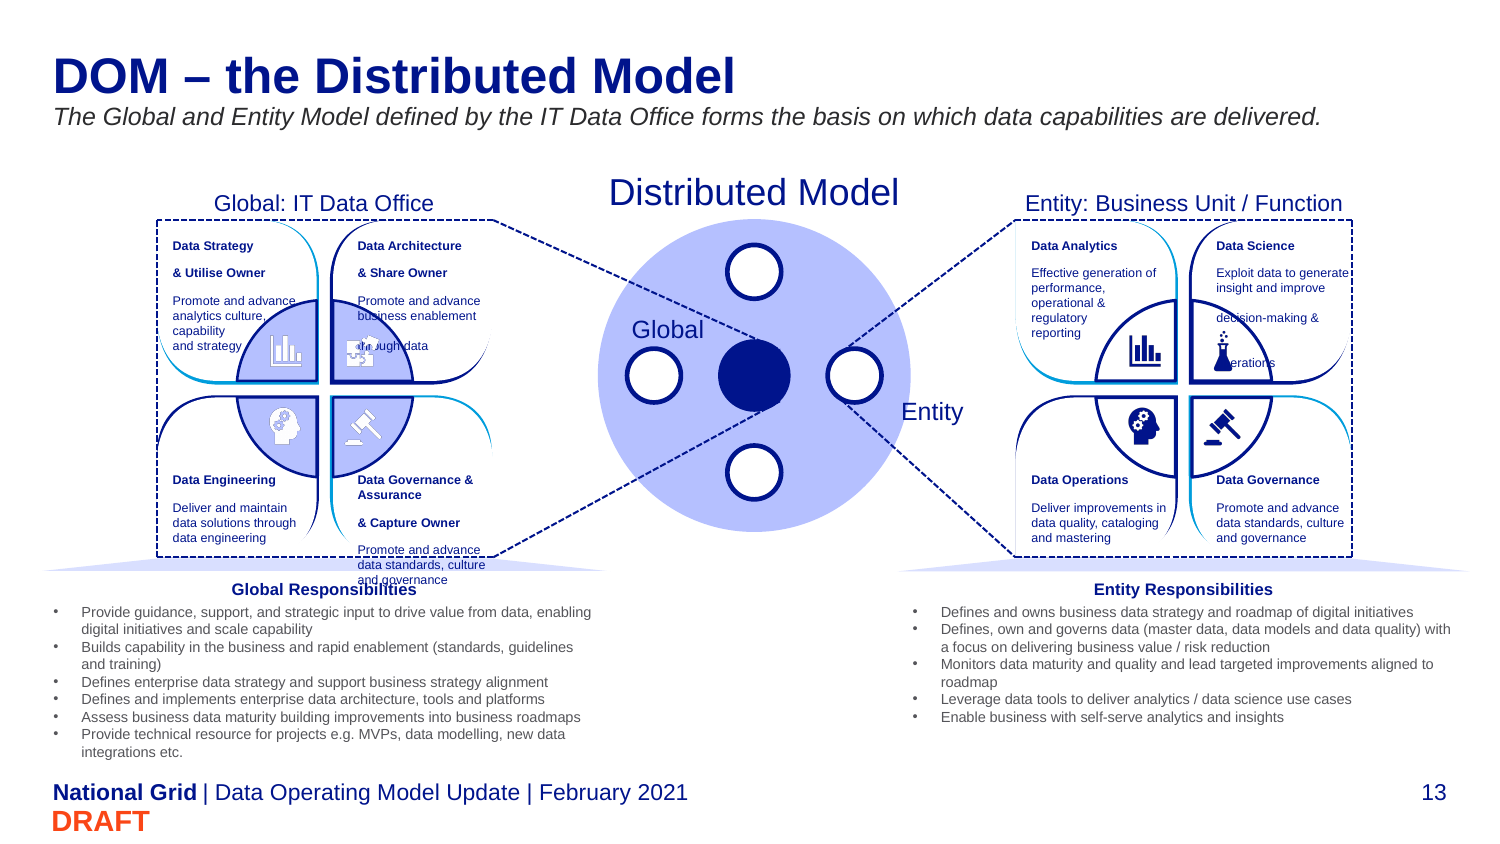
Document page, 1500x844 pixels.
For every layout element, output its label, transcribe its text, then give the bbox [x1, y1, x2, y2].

text_box DRAFT [3, 794, 165, 844]
footer | Data Operating Model Update | February 2021 [202, 777, 1383, 806]
text_box The Global and Entity Model defined by the IT Data Office forms the basis on which data capabilities are delivered. [52, 93, 1477, 139]
text_box Entity Responsibilities Defines and owns business data strategy and roadmap of digital initiatives Defines, own and governs data (master data, data models and data quality) with a focus on delivering business value / risk reduction Monitors data maturity and quality and lead targeted improvements aligned to roadmap Leverage data tools to deliver analytics / data science use cases Enable business with self-serve analytics and insights [897, 607, 1470, 772]
title DOM – the Distributed Model [52, 43, 1447, 93]
text_box [42, 559, 148, 571]
text_box Global Responsibilities Provide guidance, support, and strategic input to drive value from data, enabling digital initiatives and scale capability Builds capability in the business and rapid enablement (standards, guidelines and training) Defines enterprise data strategy and support business strategy alignment Defines and implements enterprise data architecture, tools and platforms Assess business data maturity building improvements into business roadmaps Provide technical resource for projects e.g. MVPs, data modelling, new data integrations etc. [38, 571, 611, 772]
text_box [153, 168, 1470, 598]
